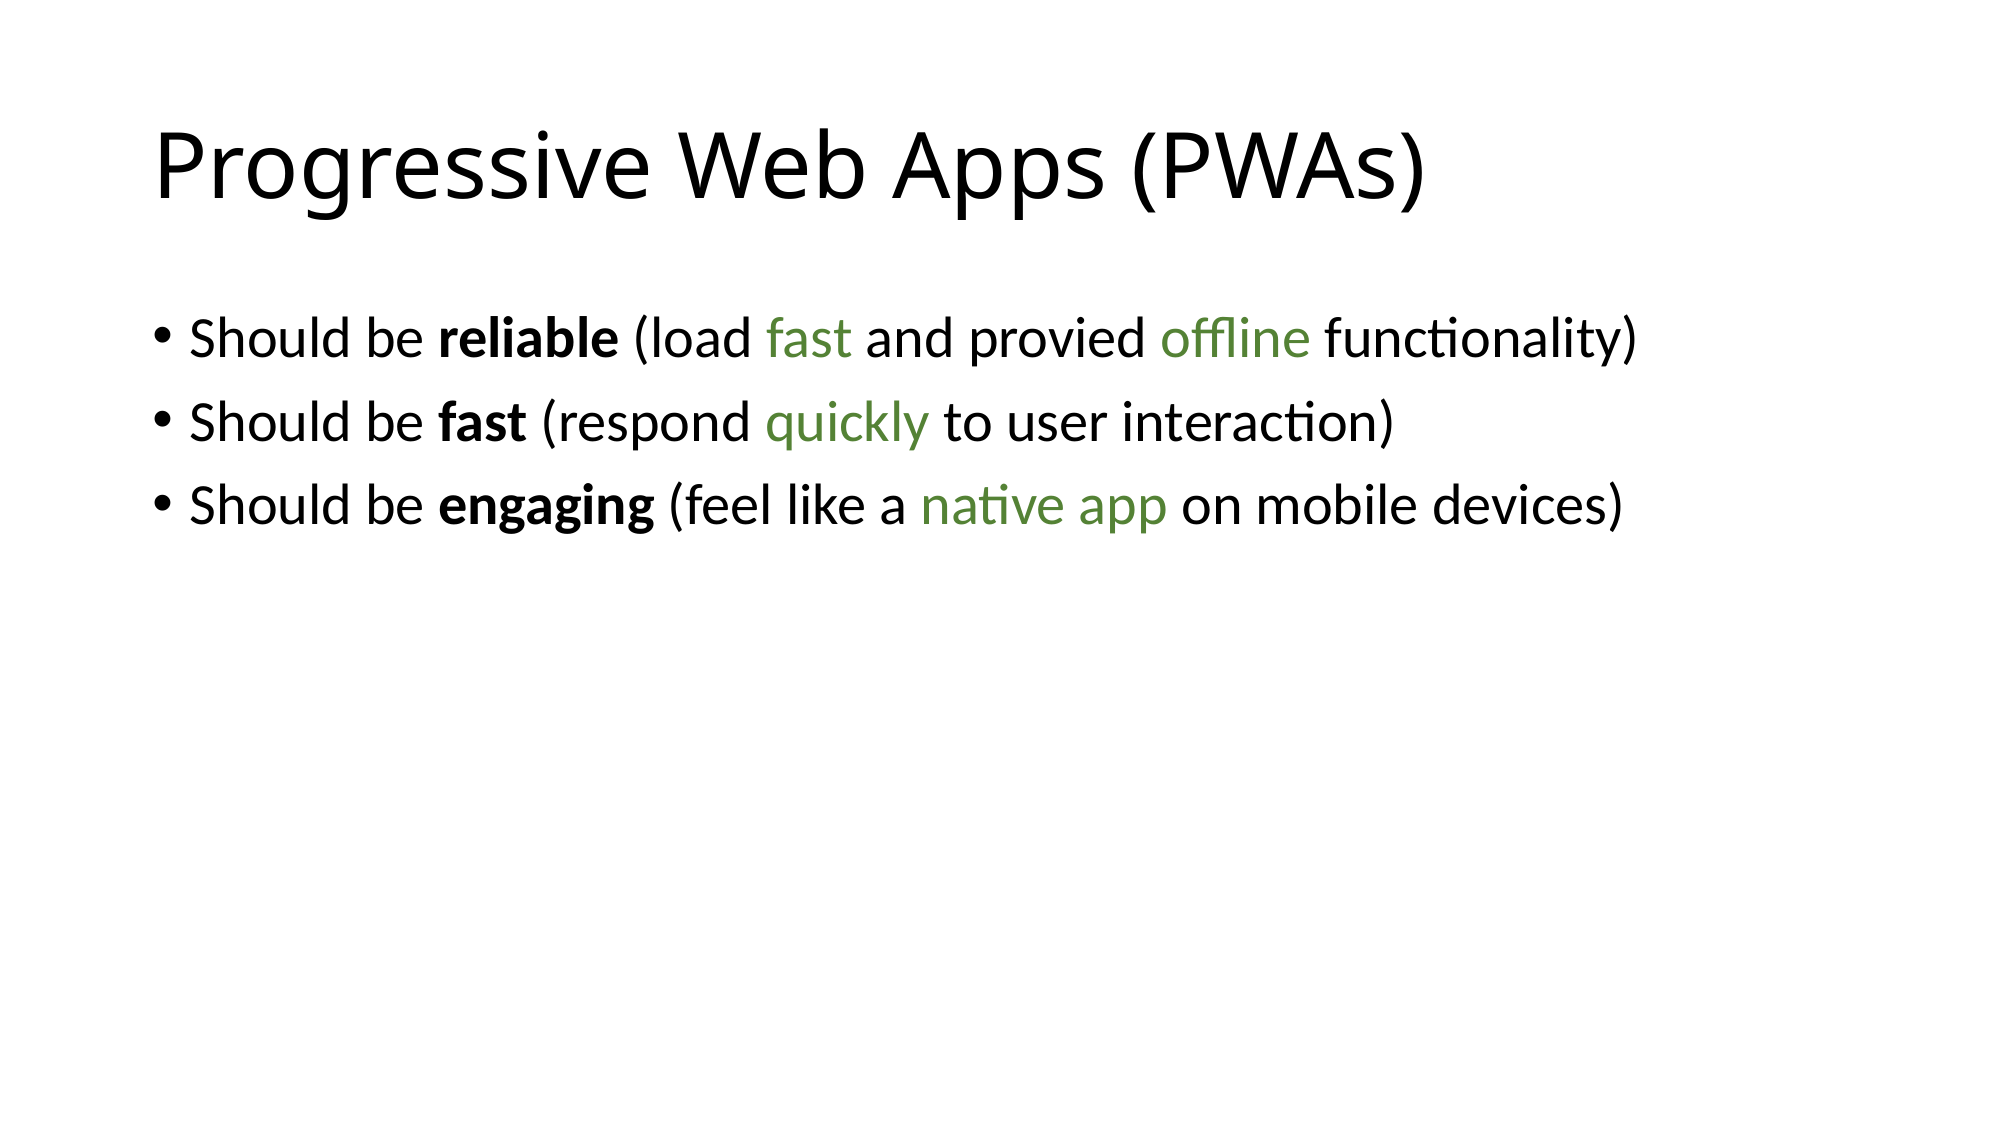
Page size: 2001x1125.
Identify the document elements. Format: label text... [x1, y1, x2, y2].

list Should be reliable (load fast and provied offline functionality) Should be fast (respond quickly to user interaction) Should be engaging (feel like a native app on mobile devices) [137, 299, 1863, 1014]
title Progressive Web Apps (PWAs) [137, 59, 1863, 278]
